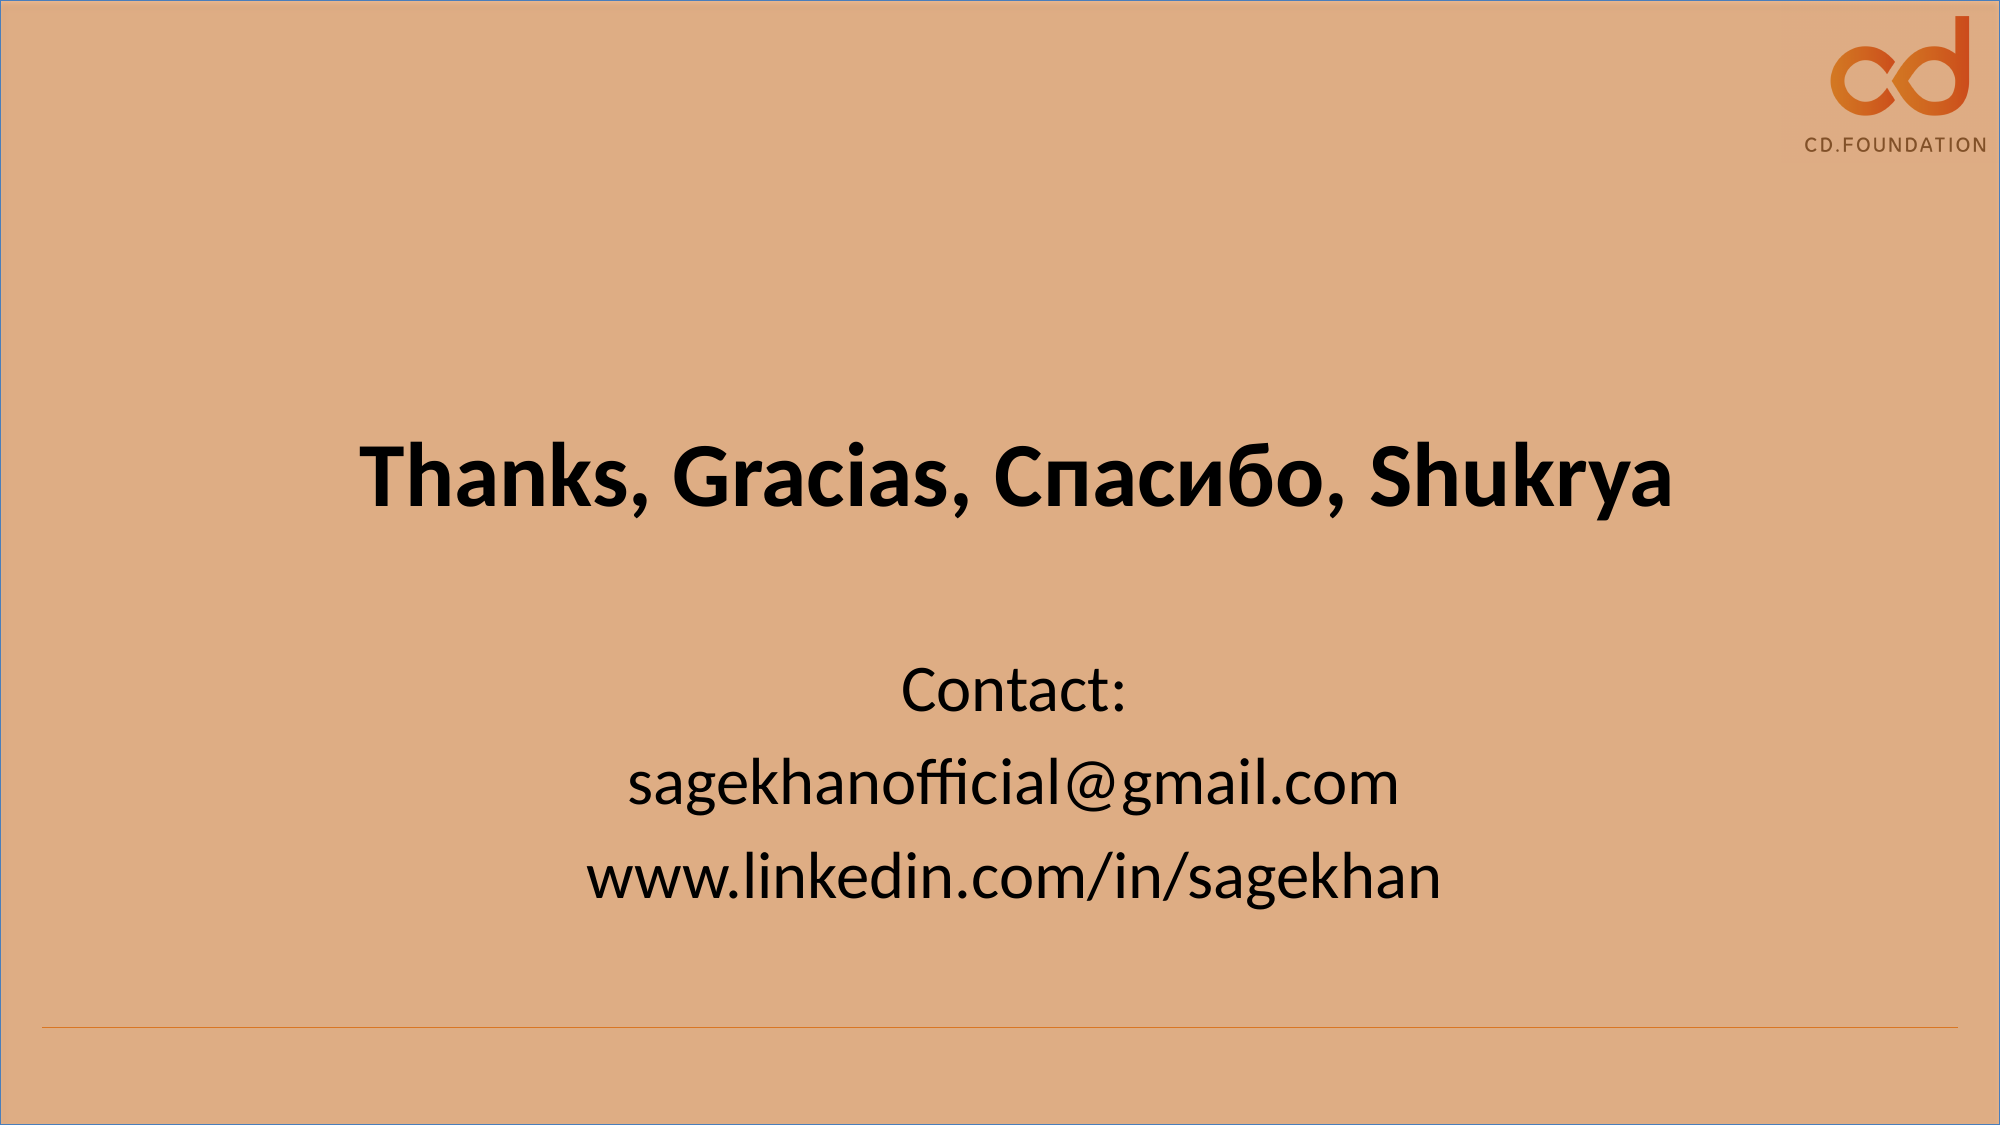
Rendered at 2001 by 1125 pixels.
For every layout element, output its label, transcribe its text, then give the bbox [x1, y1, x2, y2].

text_box [0, 0, 2000, 1125]
subtitle Contact: sagekhanofficial@gmail.com www.linkedin.com/in/sagekhan [248, 637, 1781, 925]
title Thanks, Gracias, Спасибо, Shukrya [86, 349, 1949, 591]
